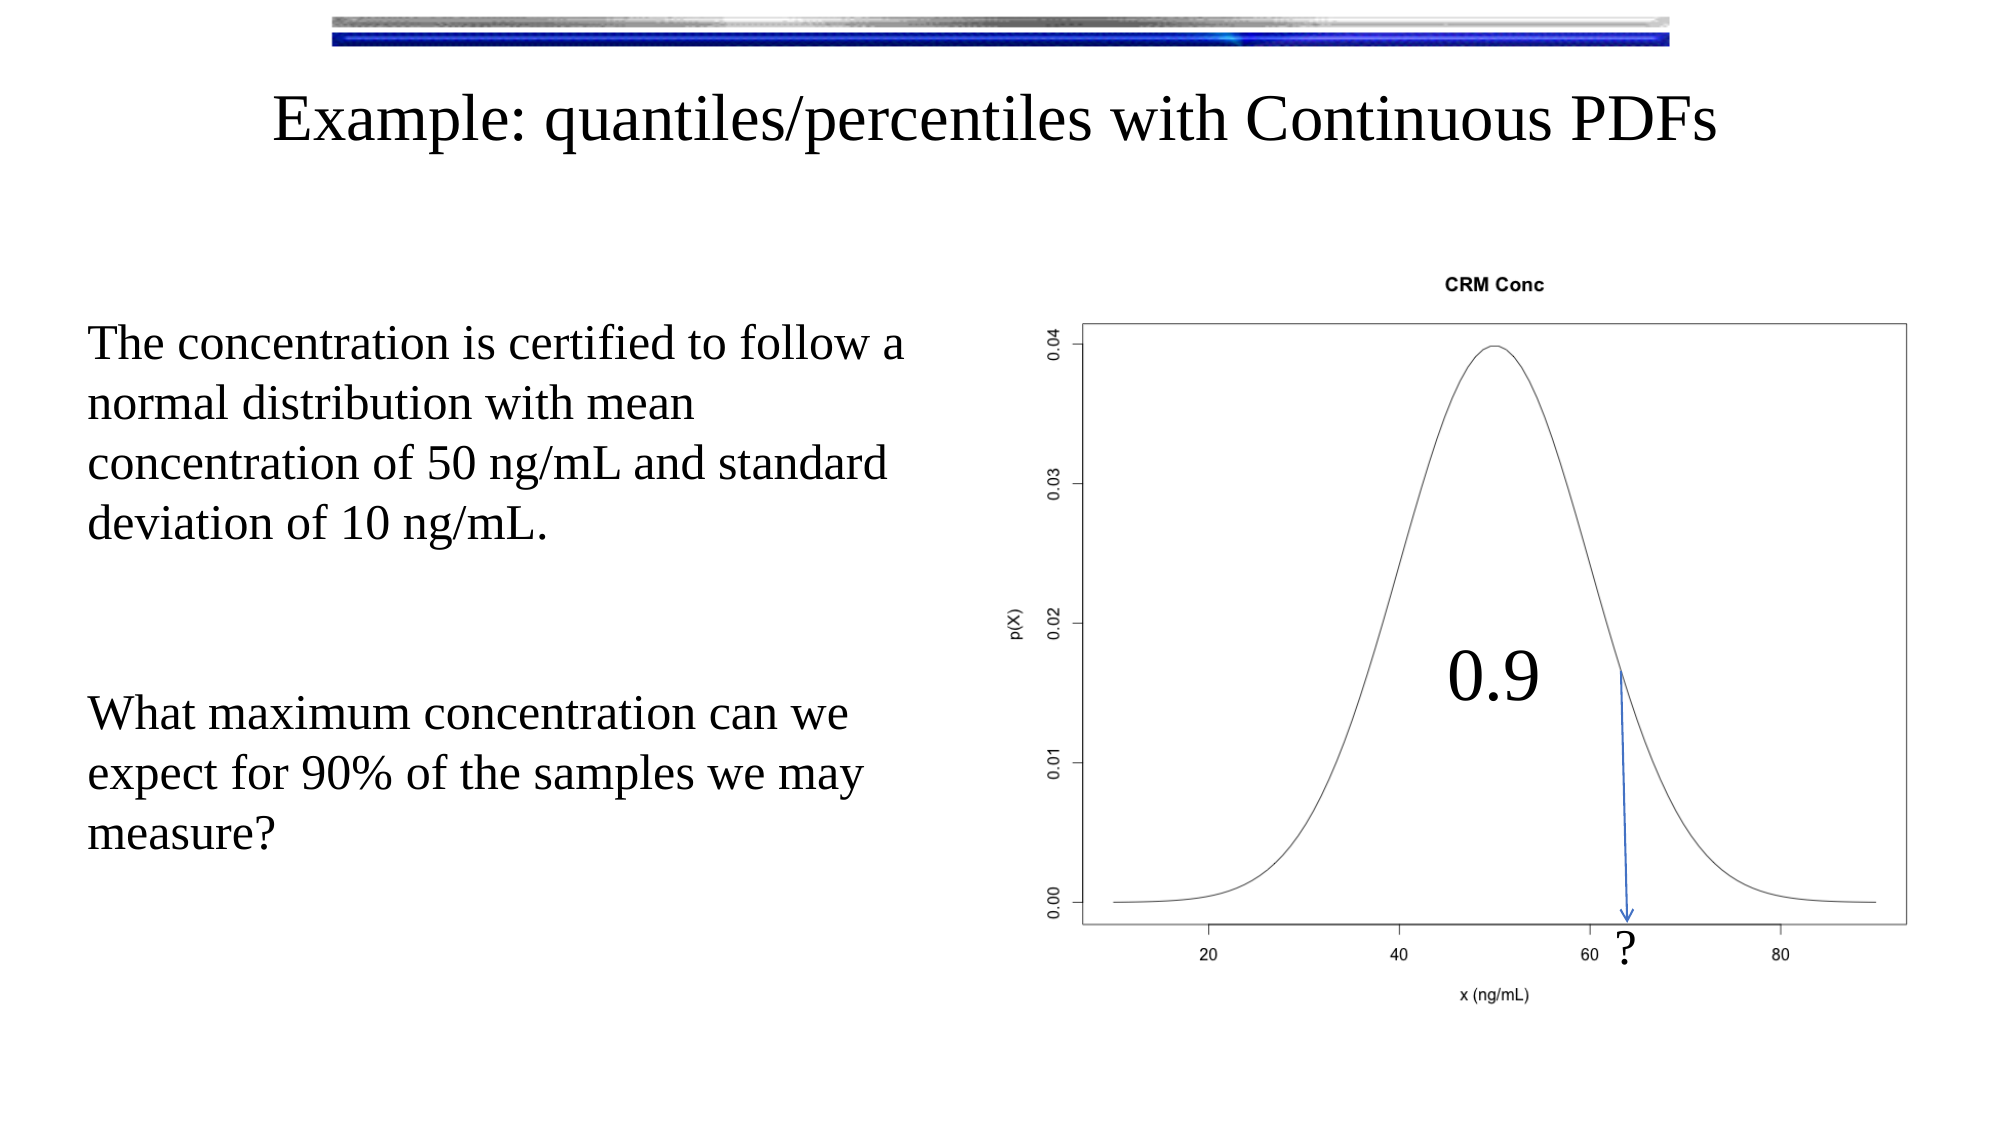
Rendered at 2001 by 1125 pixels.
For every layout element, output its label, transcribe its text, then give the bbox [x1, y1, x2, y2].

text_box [1620, 670, 1628, 923]
text_box The concentration is certified to follow a normal distribution with mean concentration of 50 ng/mL and standard deviation of 10 ng/mL. [72, 301, 971, 557]
text_box What maximum concentration can we expect for 90% of the samples we may measure? [72, 672, 971, 868]
picture [329, 12, 1675, 52]
picture [1002, 243, 1948, 1025]
text_box Example: quantiles/percentiles with Continuous PDFs [249, 45, 1744, 189]
